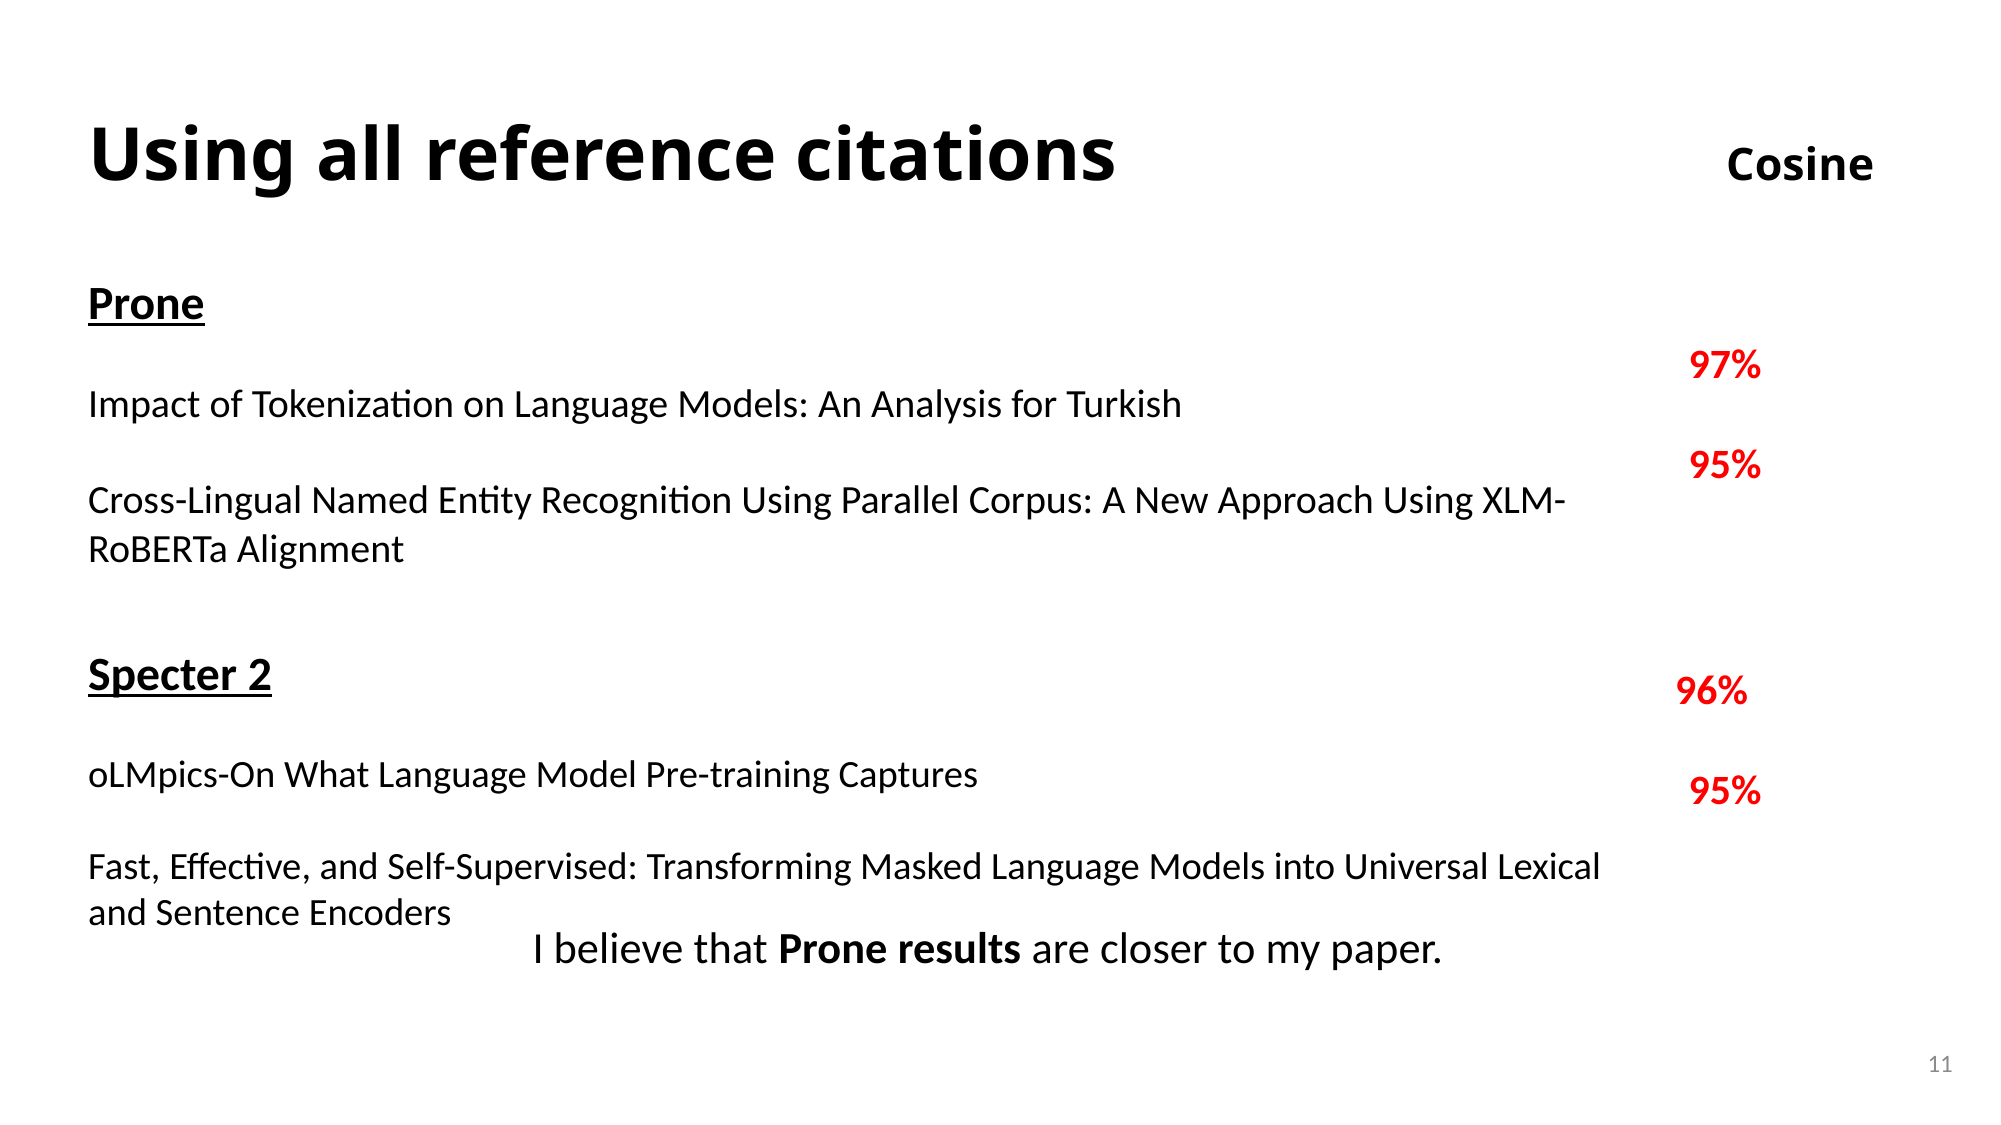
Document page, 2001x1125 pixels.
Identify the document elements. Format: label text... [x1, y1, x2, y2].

title Using all reference citations Cosine [68, 97, 1932, 223]
text_box I believe that Prone results are closer to my paper. [228, 898, 1748, 1052]
slide_number 11 [1853, 1019, 1974, 1106]
text_box 96% 95% [1626, 642, 1824, 937]
text_box 97% 95% [1626, 266, 1824, 523]
list Prone Impact of Tokenization on Language Models: An Analysis for Turkish Cross-Lingual Named Entity Recognition Using Parallel Corpus: A New Approach Using XLM-RoBERTa Alignment Specter 2 oLMpics-On What Language Model Pre-training Captures Fast, Effective, and Self-Supervised: Transforming Masked Language Models into Universal Lexical and Sentence Encoders [68, 252, 1669, 1000]
